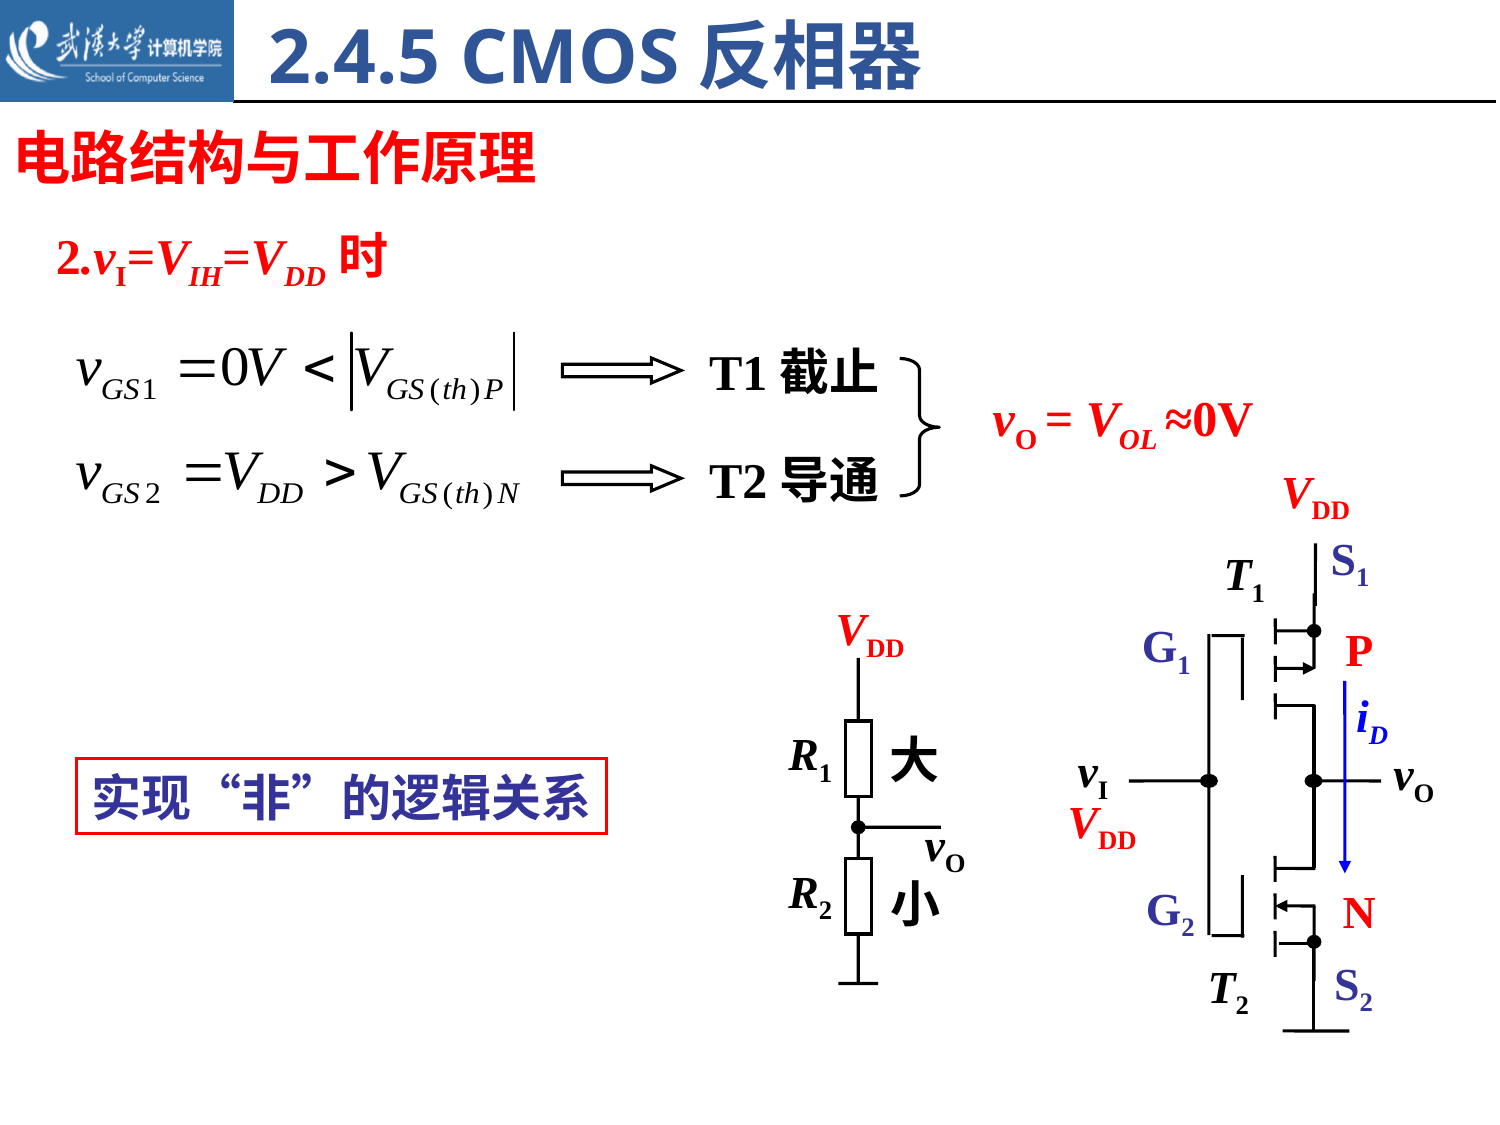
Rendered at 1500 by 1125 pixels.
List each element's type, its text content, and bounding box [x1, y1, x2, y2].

text_box 电路结构与工作原理 [0, 113, 1081, 199]
text_box 2.4.5 CMOS反相器 [254, 102, 1496, 106]
text_box 2.vI=VIH=VDD时 [40, 217, 403, 300]
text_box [68, 437, 532, 520]
text_box [899, 358, 940, 496]
text_box T1截止 [694, 333, 895, 408]
text_box [562, 357, 682, 383]
picture [0, 0, 234, 102]
text_box vO = VOL ≈0V [977, 379, 1269, 463]
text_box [1049, 458, 1496, 1031]
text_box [68, 320, 527, 420]
text_box 实现“非”的逻辑关系 [76, 758, 607, 834]
text_box 2.4.5 CMOS反相器 [254, 0, 1496, 101]
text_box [772, 595, 983, 984]
text_box T2导通 [694, 440, 895, 516]
text_box [562, 465, 682, 491]
